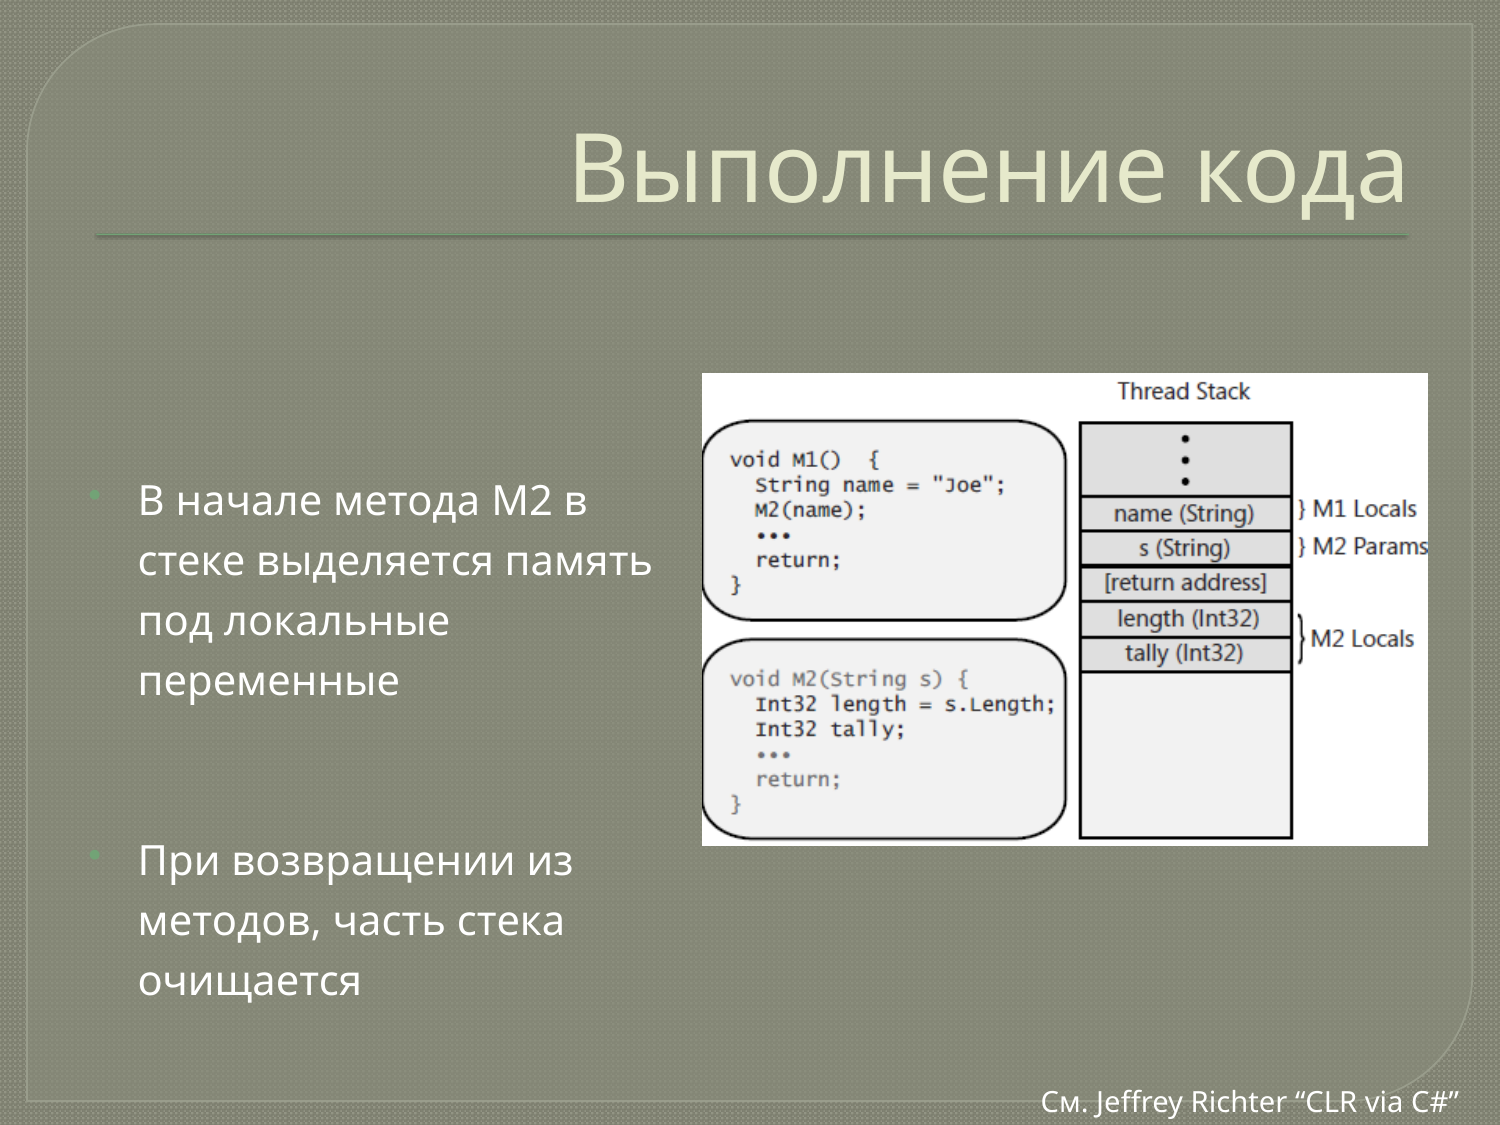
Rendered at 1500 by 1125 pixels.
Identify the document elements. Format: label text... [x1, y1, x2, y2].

text_box См. Jeffrey Richter “CLR via C#” [1025, 1076, 1498, 1125]
title Выполнение кода [75, 41, 1425, 230]
list В начале метода M2 в стеке выделяется память под локальные переменные При возвращении из методов, часть стека очищается [75, 456, 680, 1024]
picture [702, 373, 1428, 846]
